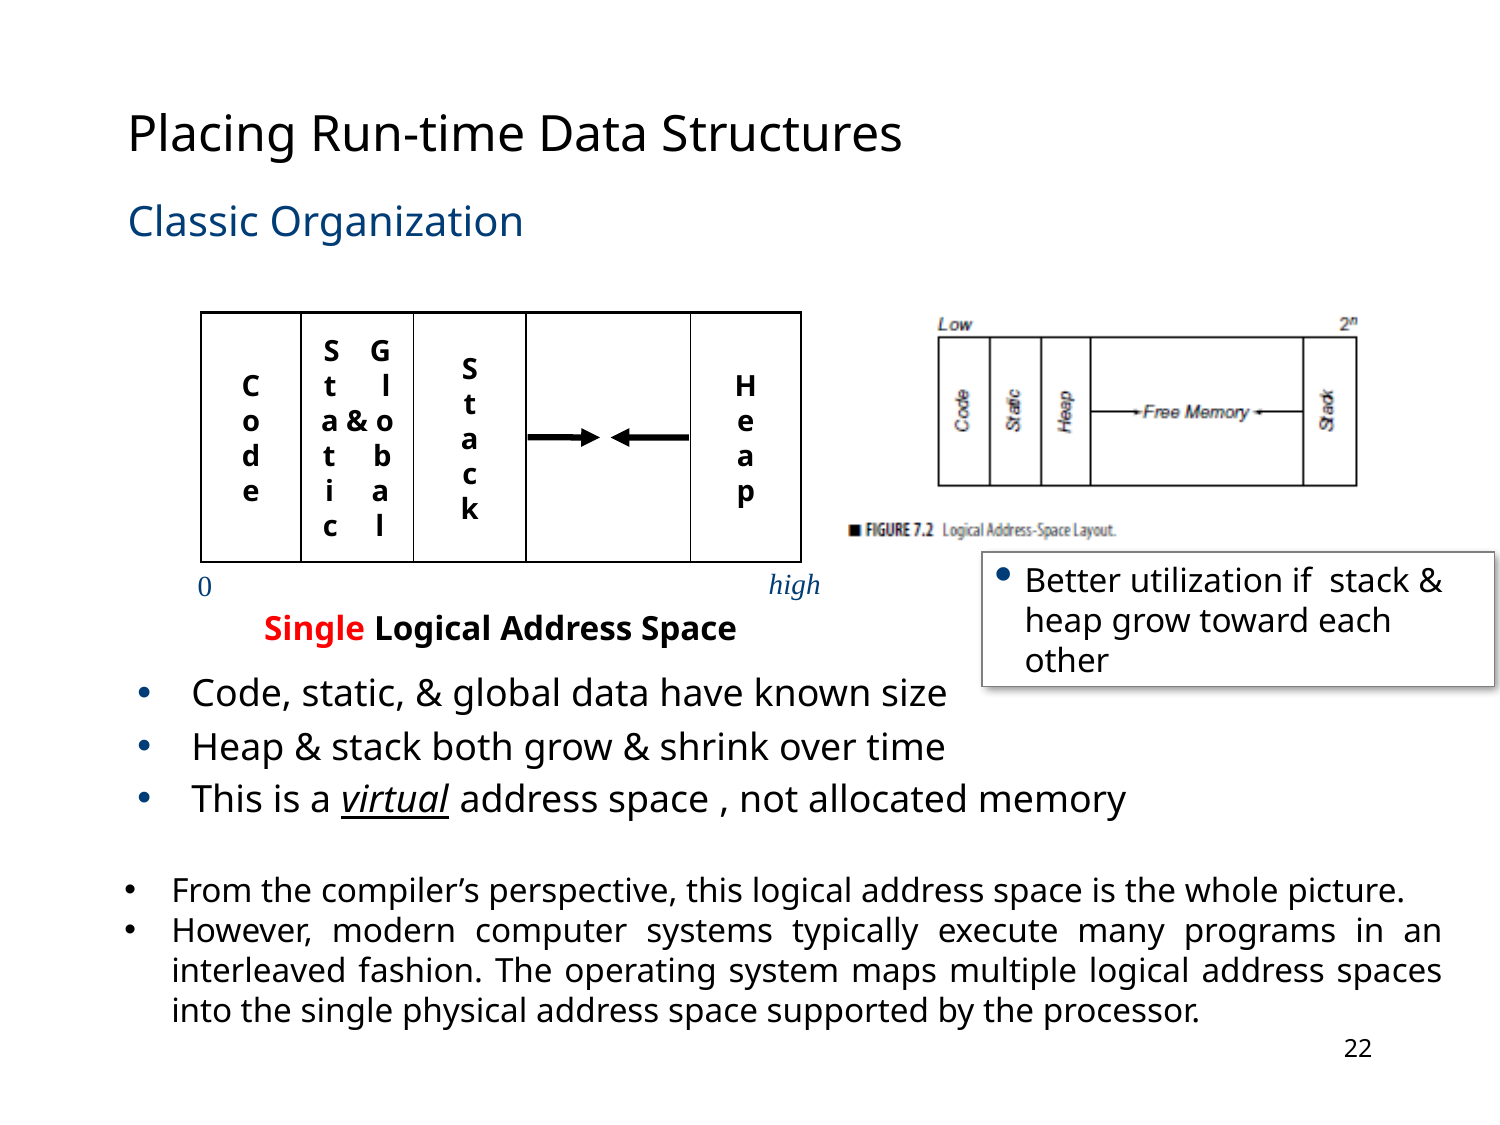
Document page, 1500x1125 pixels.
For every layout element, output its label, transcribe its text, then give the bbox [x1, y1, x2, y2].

list Classic Organization [112, 187, 1388, 861]
picture [847, 312, 1392, 548]
text_box Better utilization if stack & heap grow toward each other [981, 551, 1495, 687]
slide_number 21 [1074, 1037, 1388, 1101]
text_box Code, static, & global data have known size Heap & stack both grow & shrink over time This is a virtual address space , not allocated memory [121, 662, 1241, 828]
text_box From the compiler’s perspective, this logical address space is the whole picture. However, modern computer systems typically execute many programs in an interleaved fashion. The operating system maps multiple logical address spaces into the single physical address space supported by the processor. [109, 861, 1460, 1037]
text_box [167, 312, 845, 656]
title Placing Run-time Data Structures [112, 87, 1388, 175]
